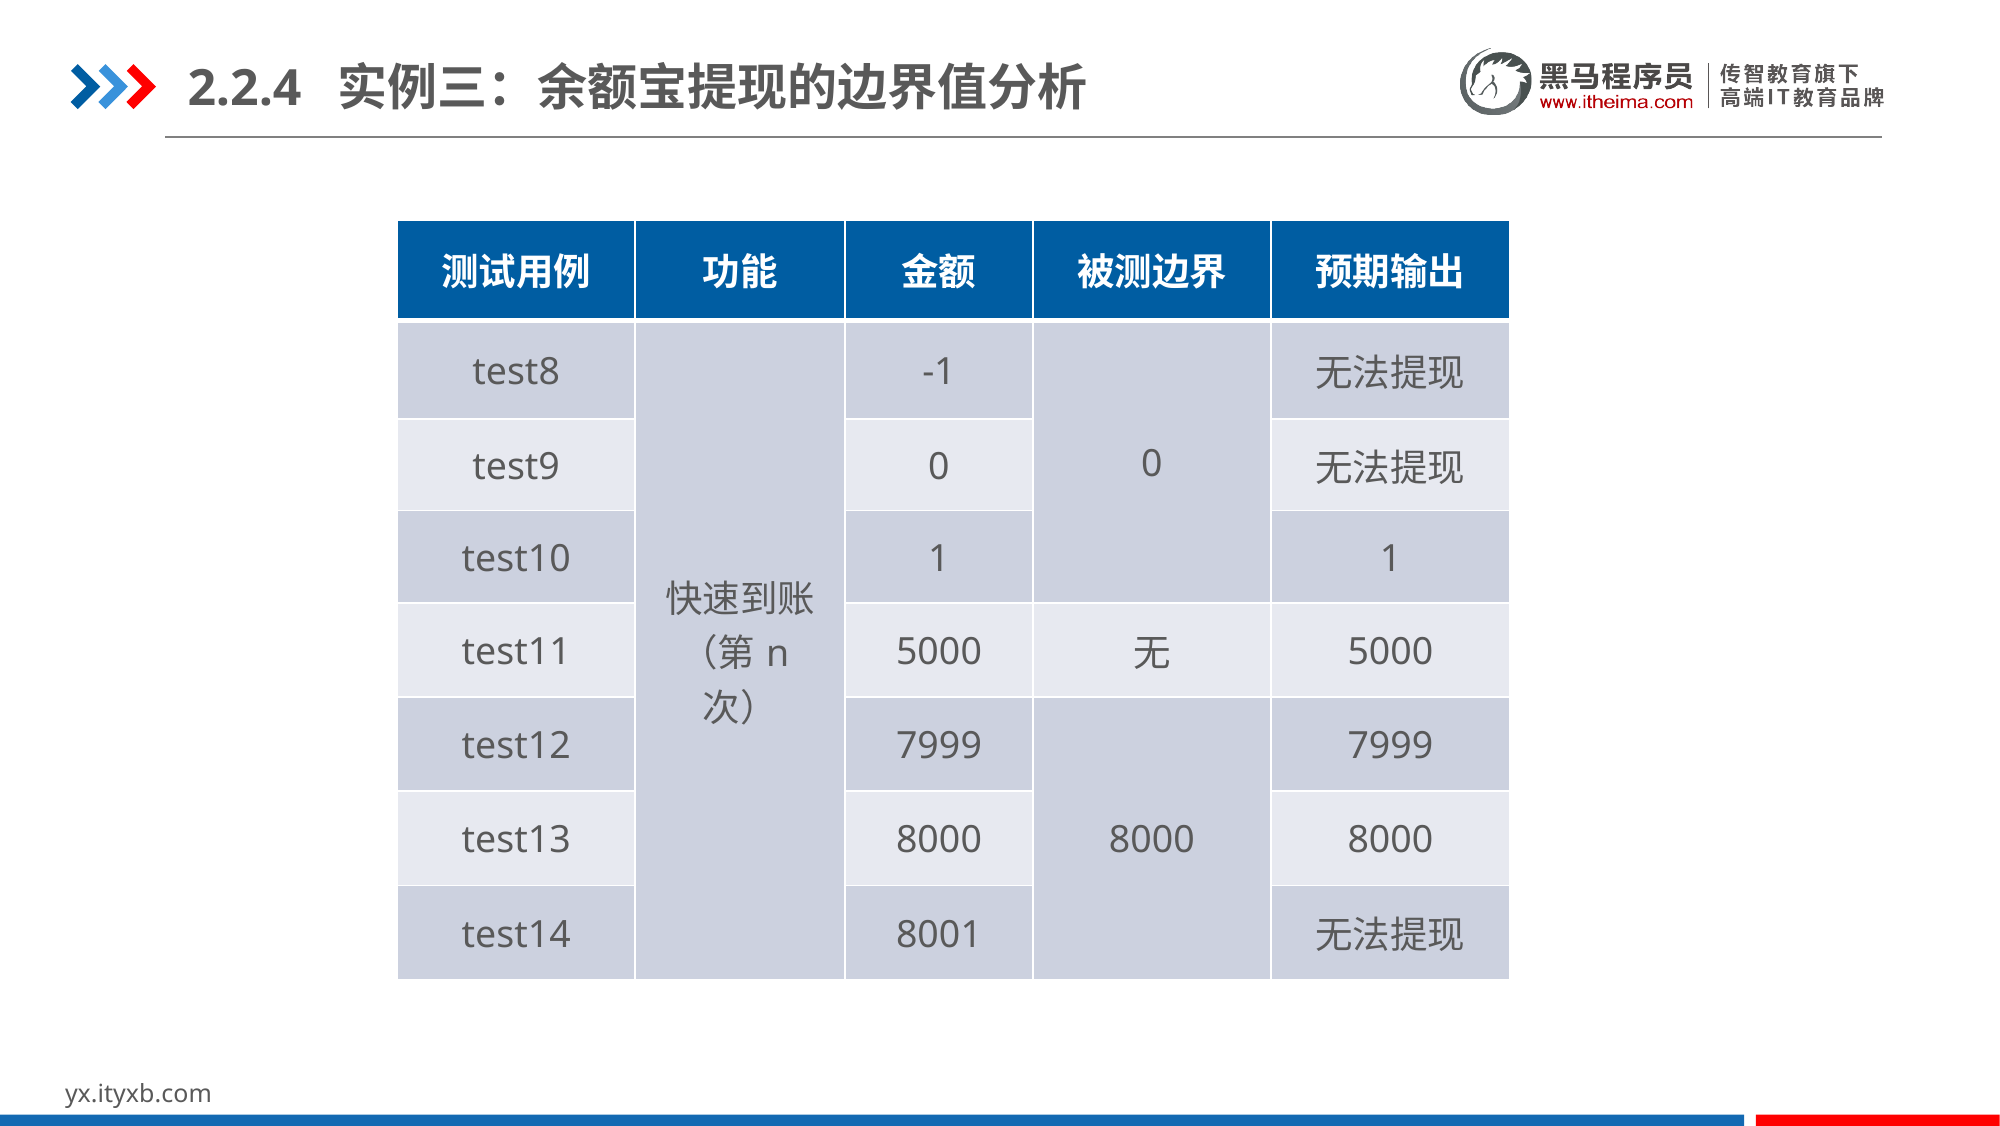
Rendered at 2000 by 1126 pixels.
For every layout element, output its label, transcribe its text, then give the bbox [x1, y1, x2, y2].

table_cell 1 [1272, 511, 1509, 602]
table_cell test9 [398, 420, 634, 510]
table_cell test11 [398, 604, 634, 696]
table_cell test10 [398, 511, 634, 602]
table_header 测试用例 [398, 221, 634, 318]
table_cell 无法提现 [1272, 886, 1509, 979]
table_cell 5000 [846, 604, 1032, 696]
table_cell test12 [398, 698, 634, 790]
table_cell 无法提现 [1272, 420, 1509, 510]
table_cell 8000 [1272, 792, 1509, 885]
table_cell 8000 [846, 792, 1032, 885]
table_cell -1 [846, 323, 1032, 418]
table_cell 8000 [1034, 698, 1270, 979]
table_cell 7999 [846, 698, 1032, 790]
table_header 被测边界 [1034, 221, 1270, 318]
table_header 预期输出 [1272, 221, 1509, 318]
table_cell 无法提现 [1272, 323, 1509, 418]
table_cell test14 [398, 886, 634, 979]
table_cell 无 [1034, 604, 1270, 696]
table_header 功能 [636, 221, 844, 318]
table_cell test13 [398, 792, 634, 885]
table_header 金额 [846, 221, 1032, 318]
table_cell 0 [846, 420, 1032, 510]
table_cell 1 [846, 511, 1032, 602]
table_cell 7999 [1272, 698, 1509, 790]
table_cell test8 [398, 323, 634, 418]
table_cell 0 [1034, 323, 1270, 602]
table_cell 8001 [846, 886, 1032, 979]
table_cell 快速到账（第n次） [636, 323, 844, 979]
picture [1460, 48, 1887, 115]
text_box 2.2.4 实例三：余额宝提现的边界值分析 [187, 43, 1245, 127]
table_cell 5000 [1272, 604, 1509, 696]
